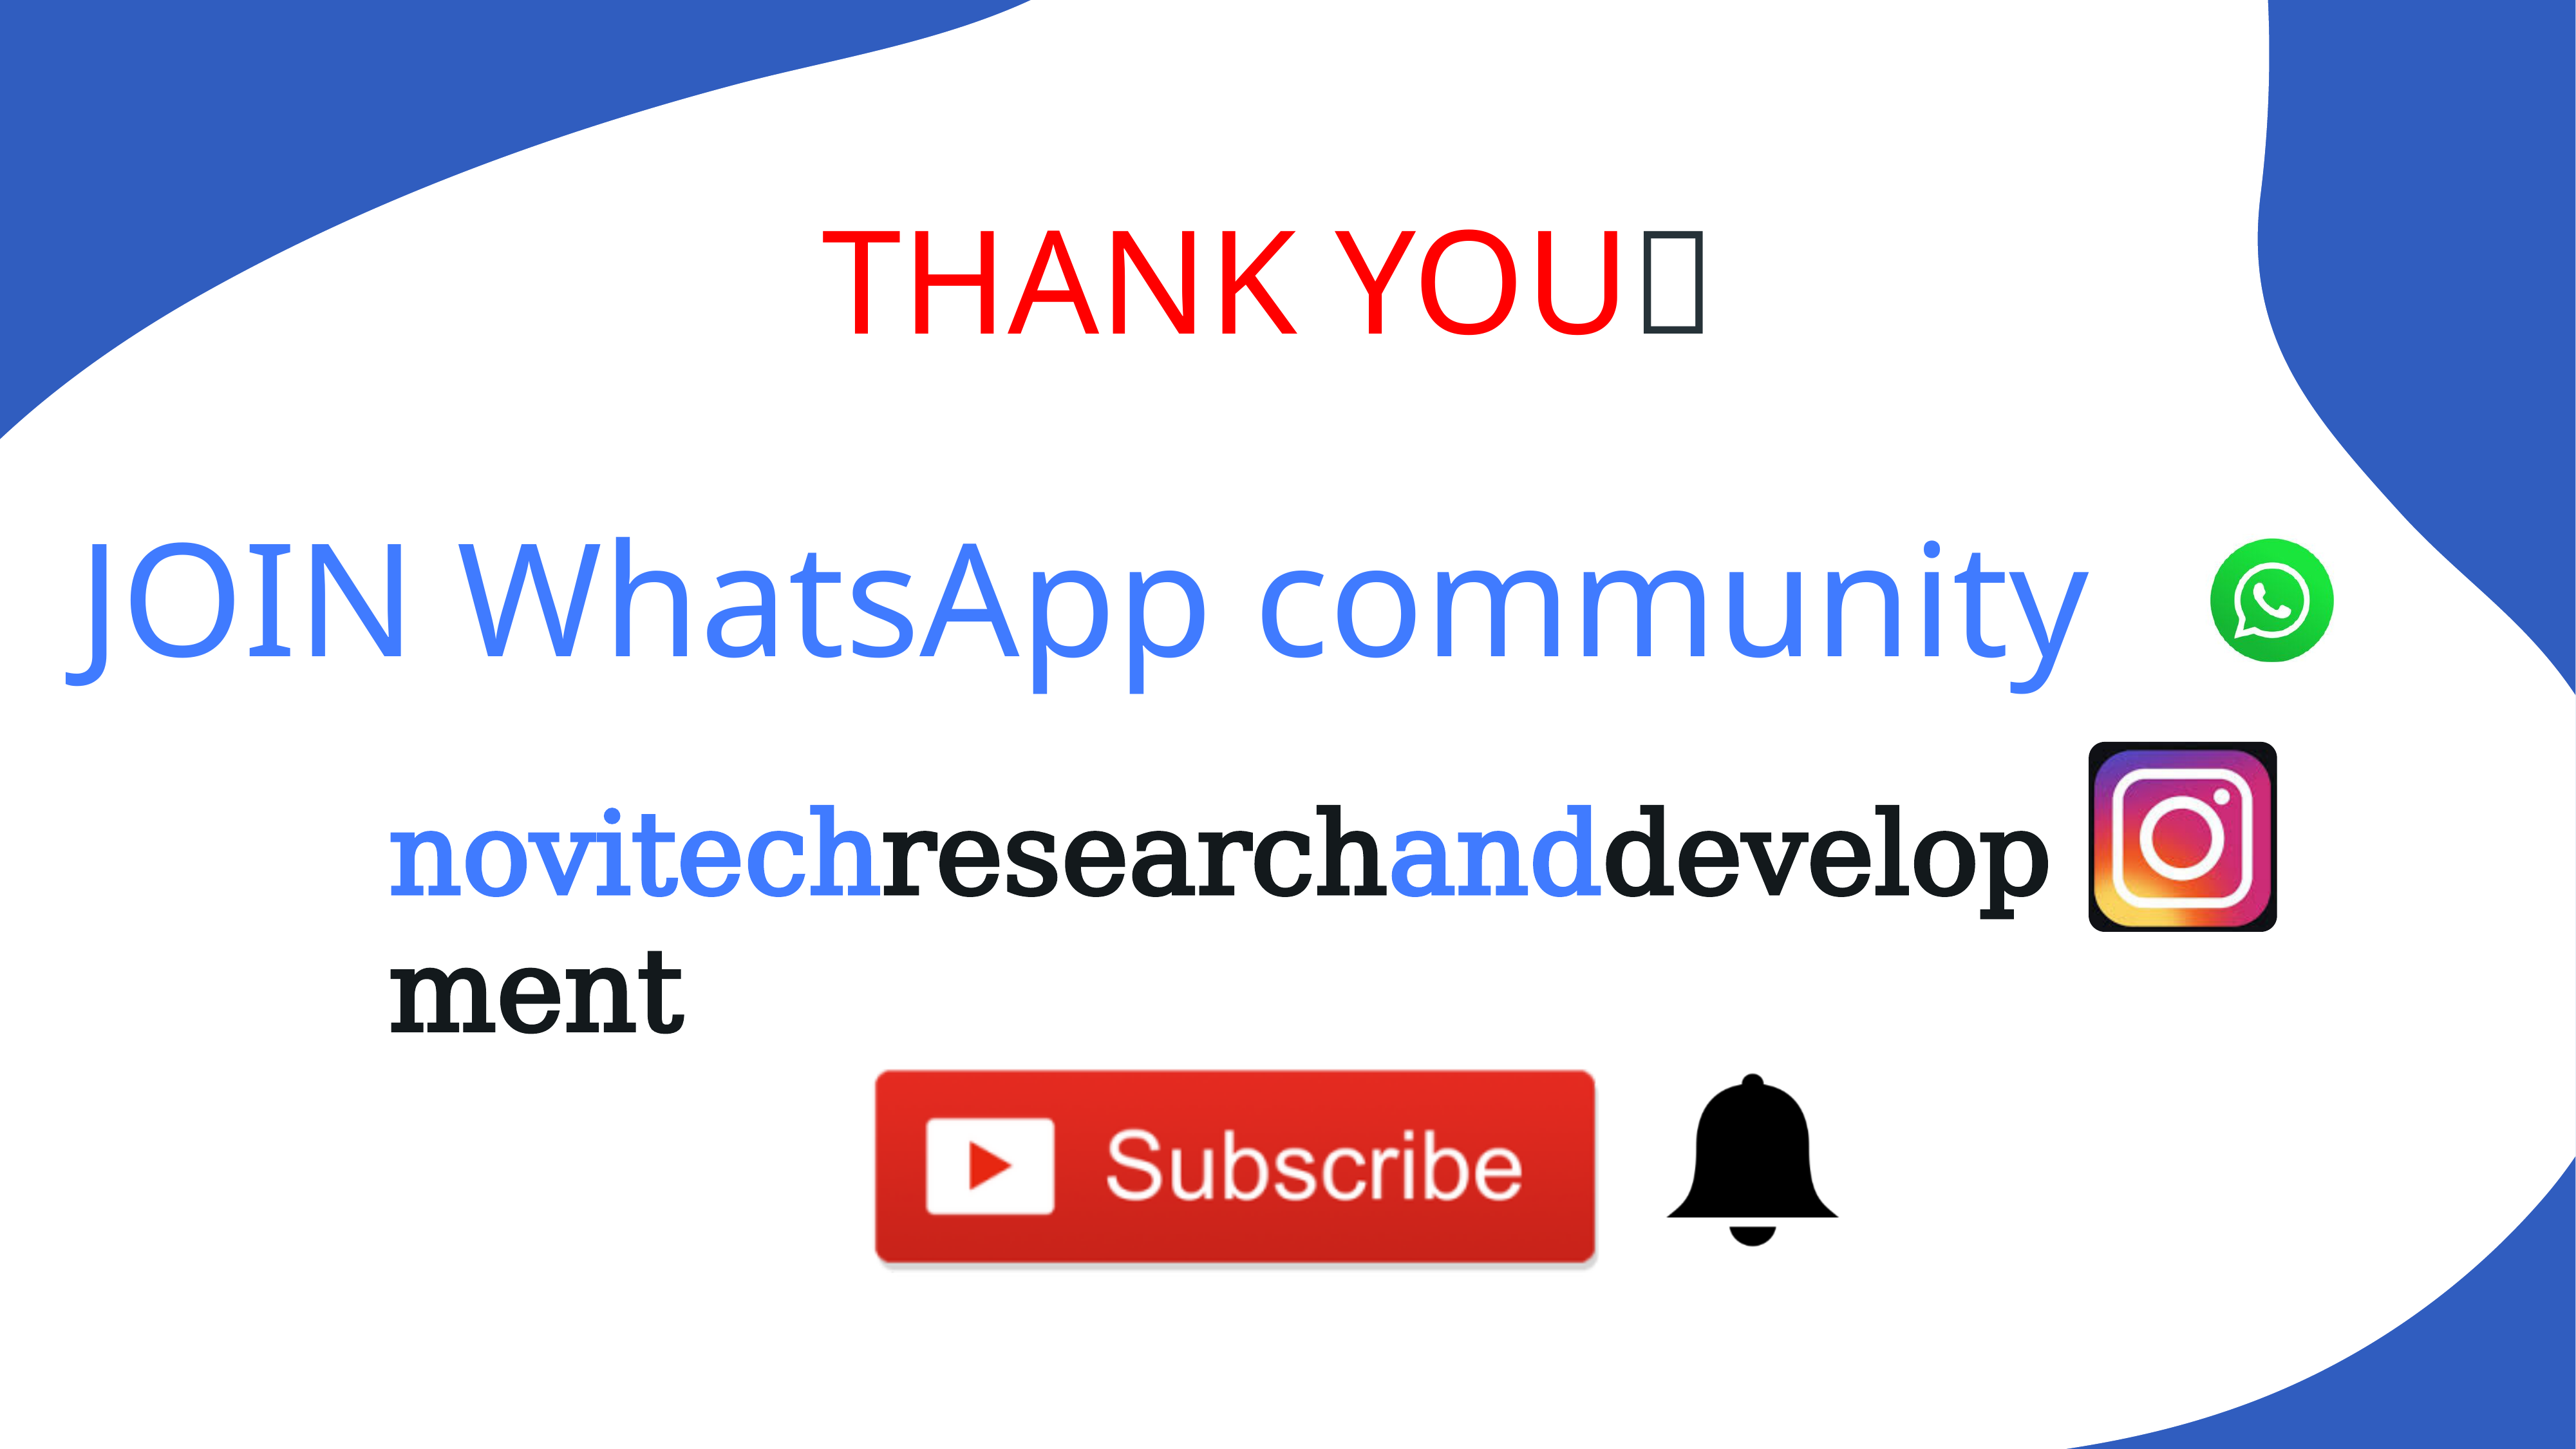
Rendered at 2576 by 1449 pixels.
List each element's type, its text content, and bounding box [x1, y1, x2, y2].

picture [863, 1038, 1599, 1311]
picture [1638, 1045, 1868, 1276]
picture [2168, 497, 2374, 703]
picture [2088, 741, 2277, 933]
text_box novitechresearchanddevelopment [362, 766, 2080, 1066]
text_box THANK YOU [644, 177, 1932, 375]
text_box JOIN WhatsApp community [52, 486, 2183, 701]
